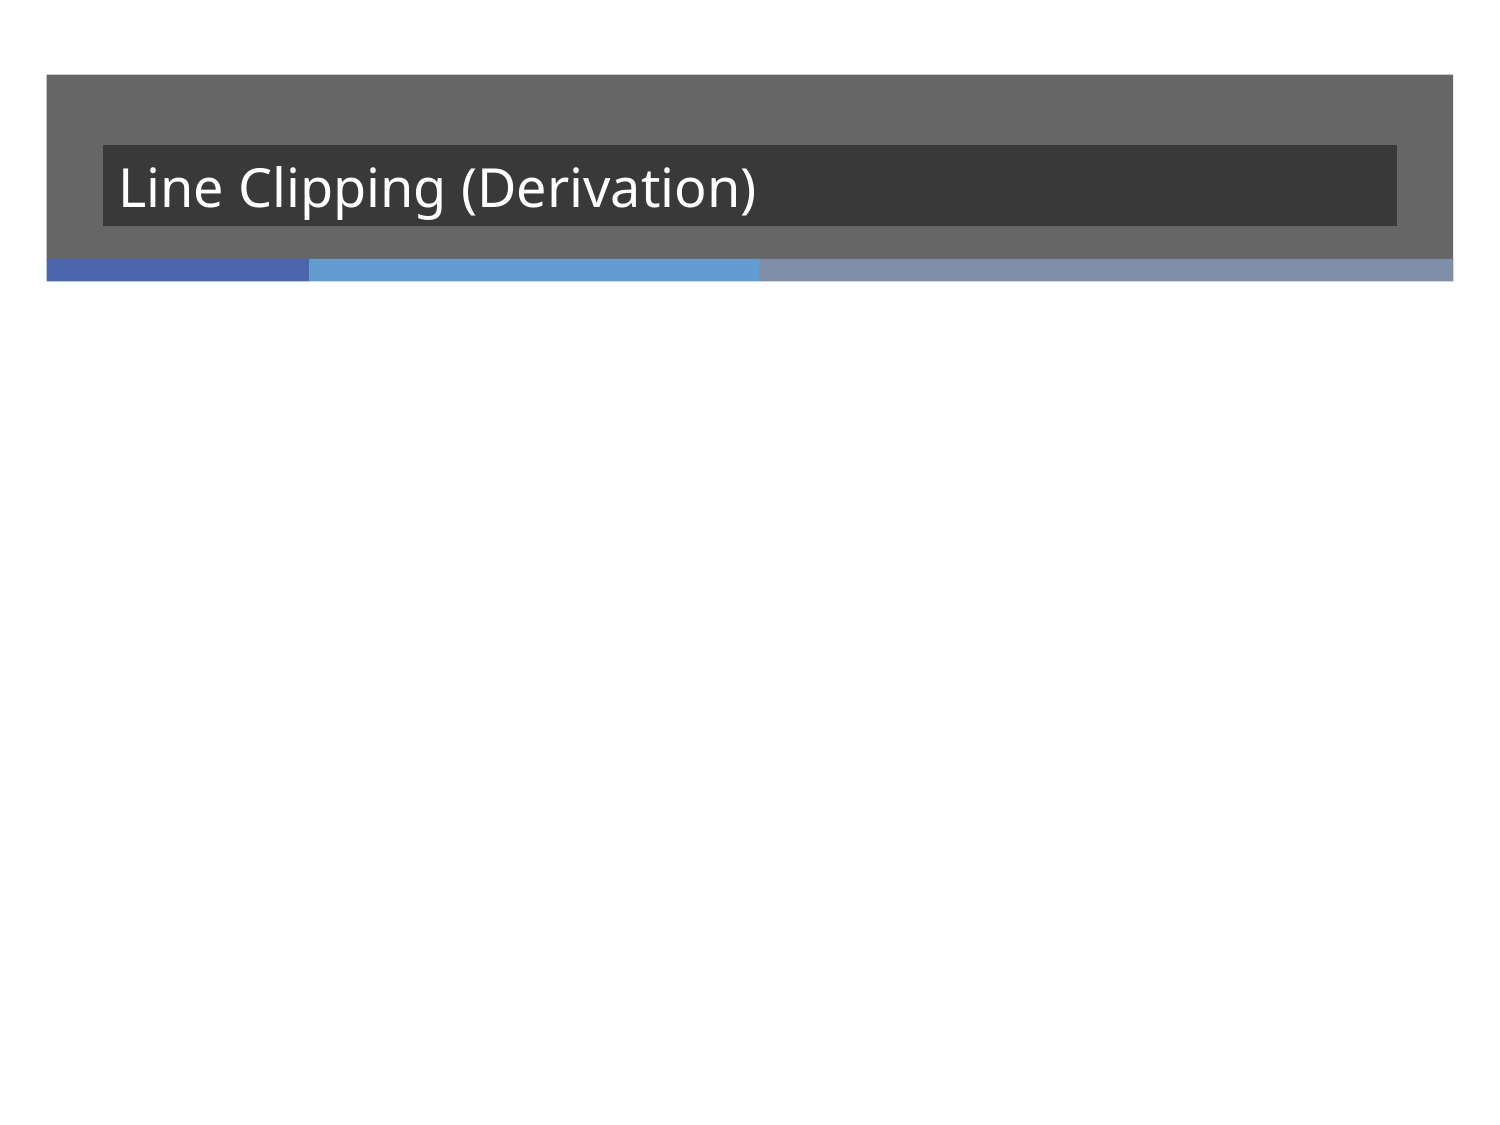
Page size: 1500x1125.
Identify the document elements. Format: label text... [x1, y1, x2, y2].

title Line Clipping (Derivation) [103, 145, 1397, 226]
